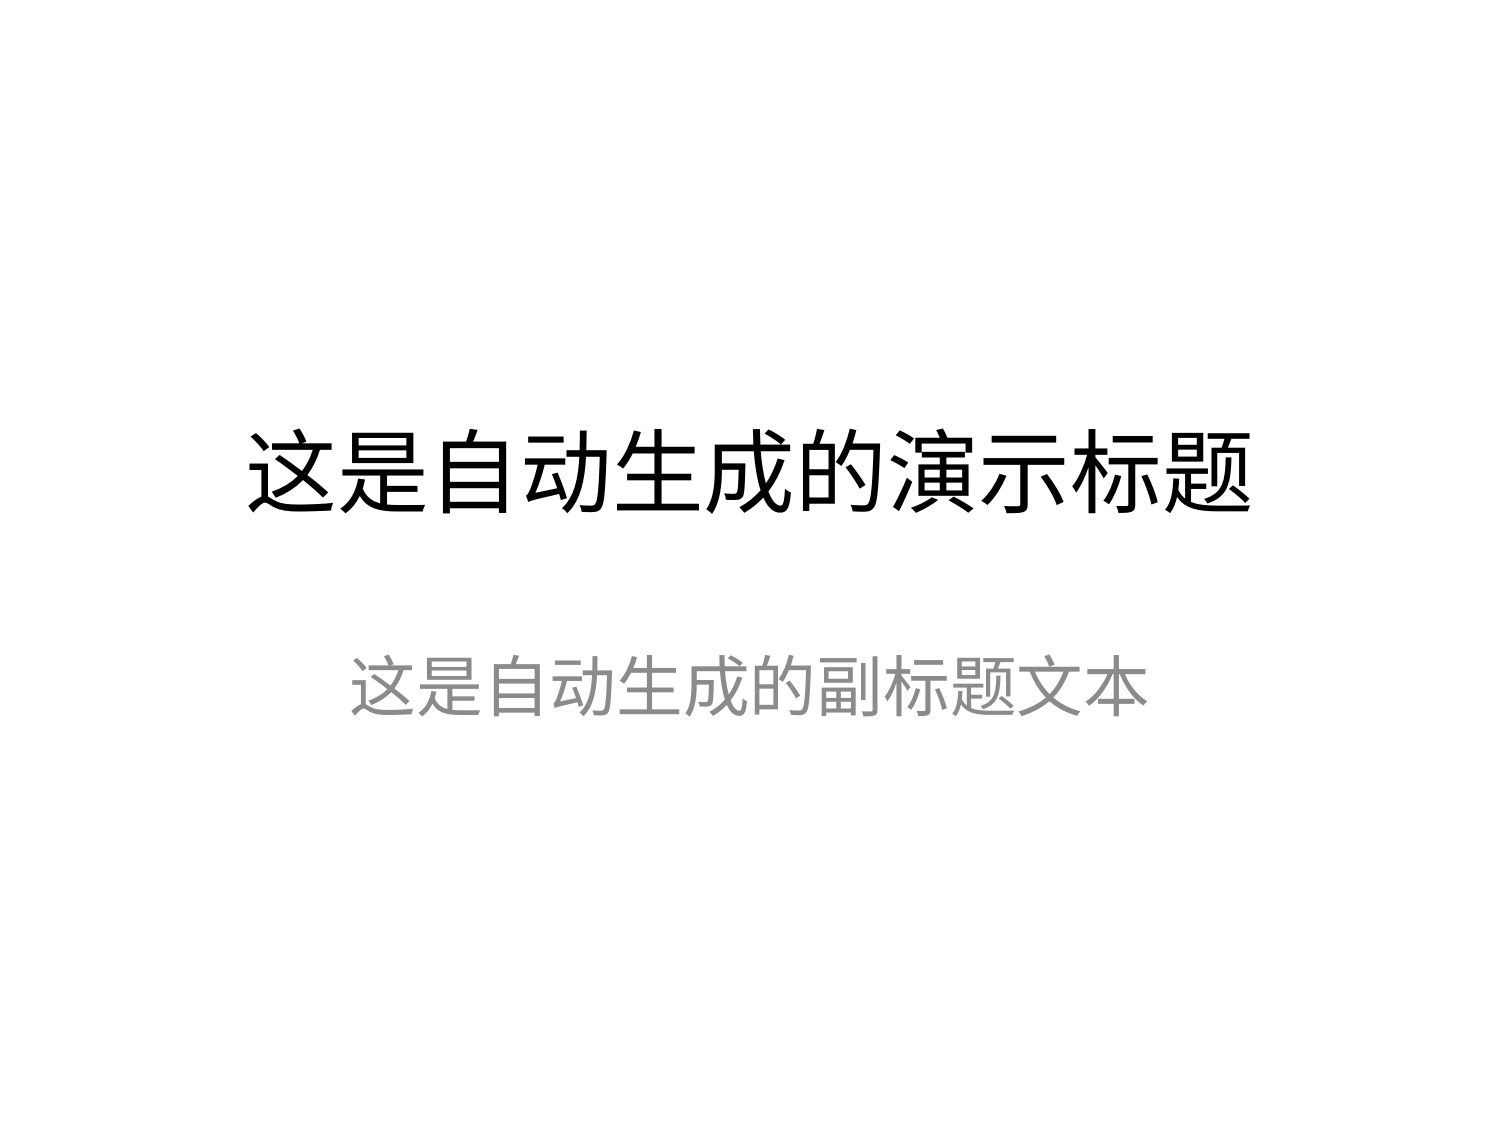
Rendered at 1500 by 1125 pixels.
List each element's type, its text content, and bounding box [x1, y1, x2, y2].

title 这是自动生成的演示标题 [112, 349, 1388, 591]
subtitle 这是自动生成的副标题文本 [225, 637, 1275, 925]
